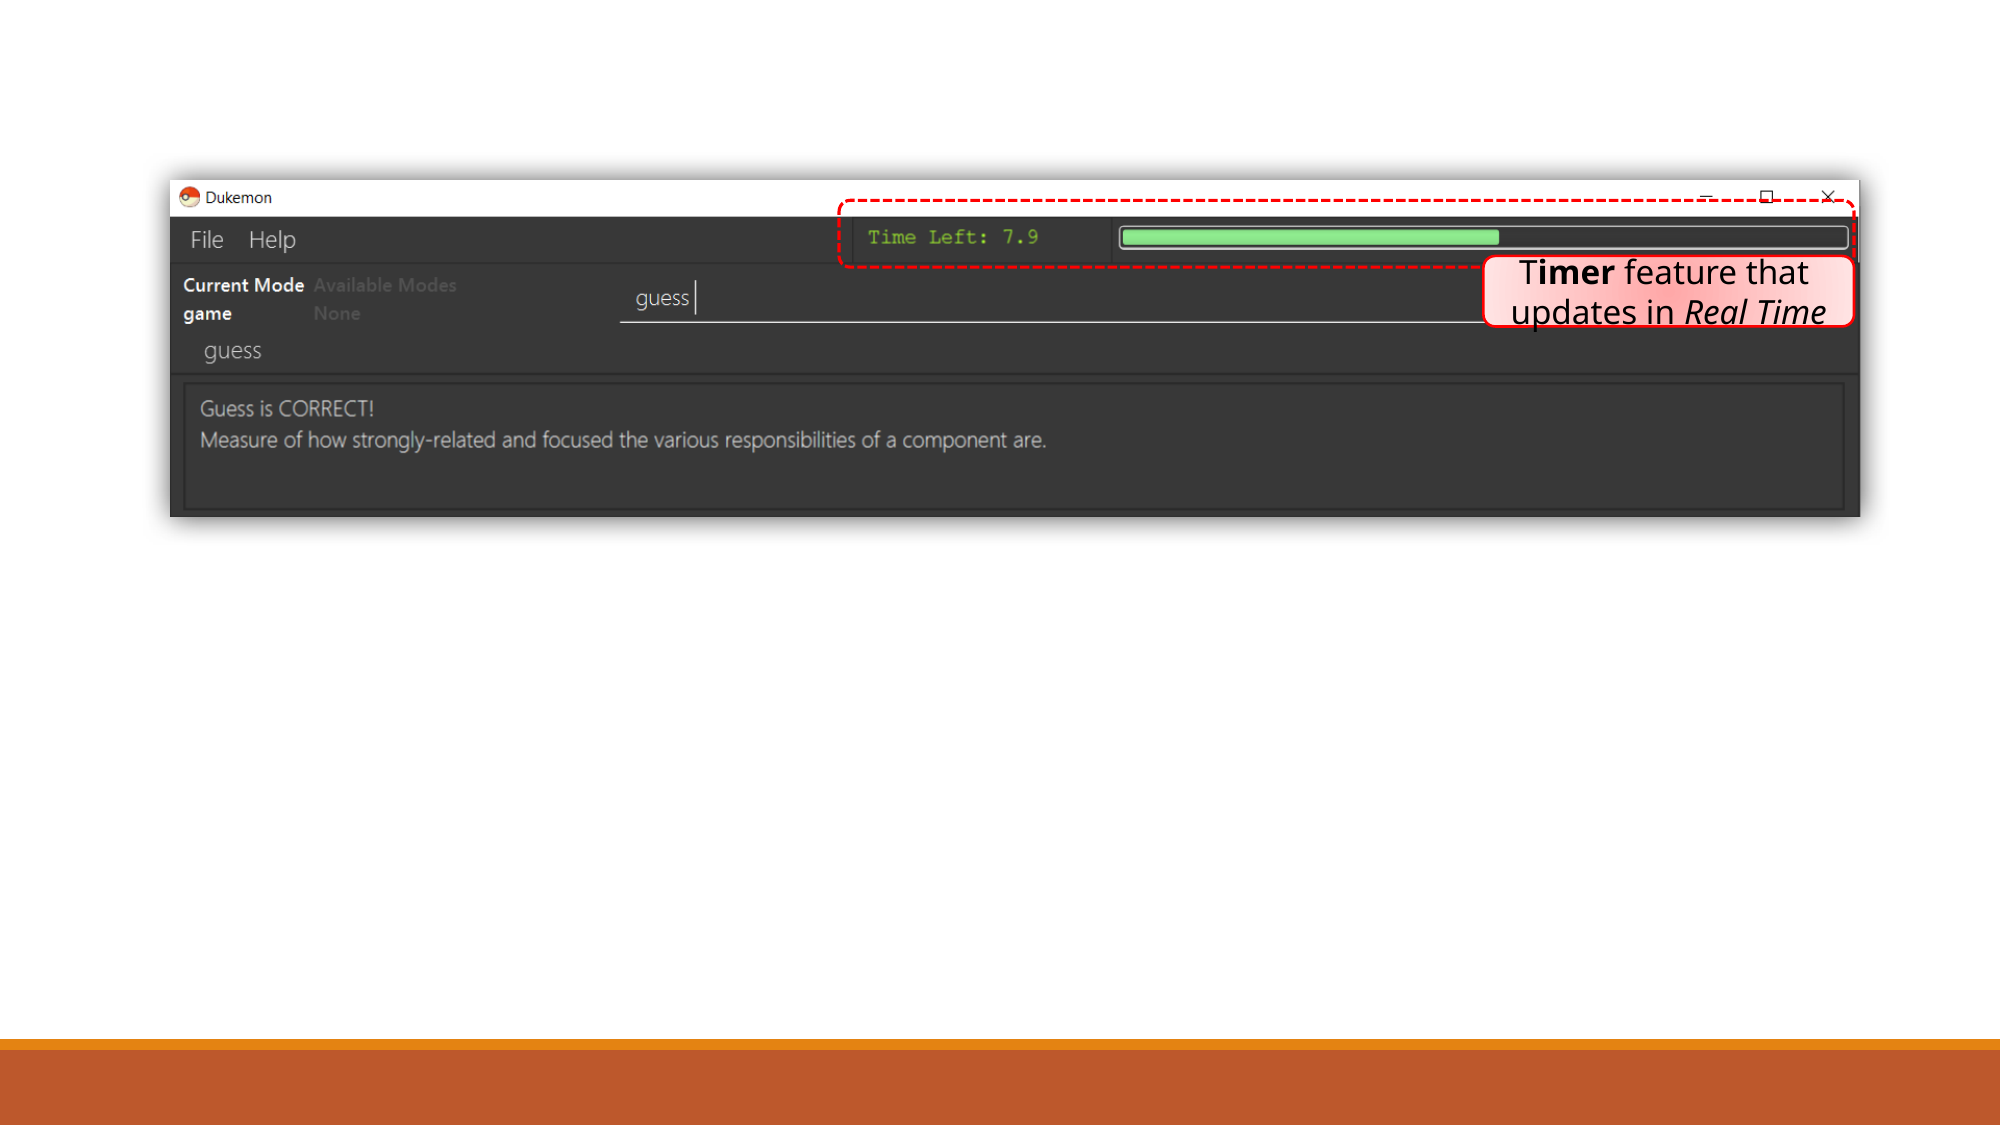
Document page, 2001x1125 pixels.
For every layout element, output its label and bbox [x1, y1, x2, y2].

text_box [169, 179, 1861, 517]
